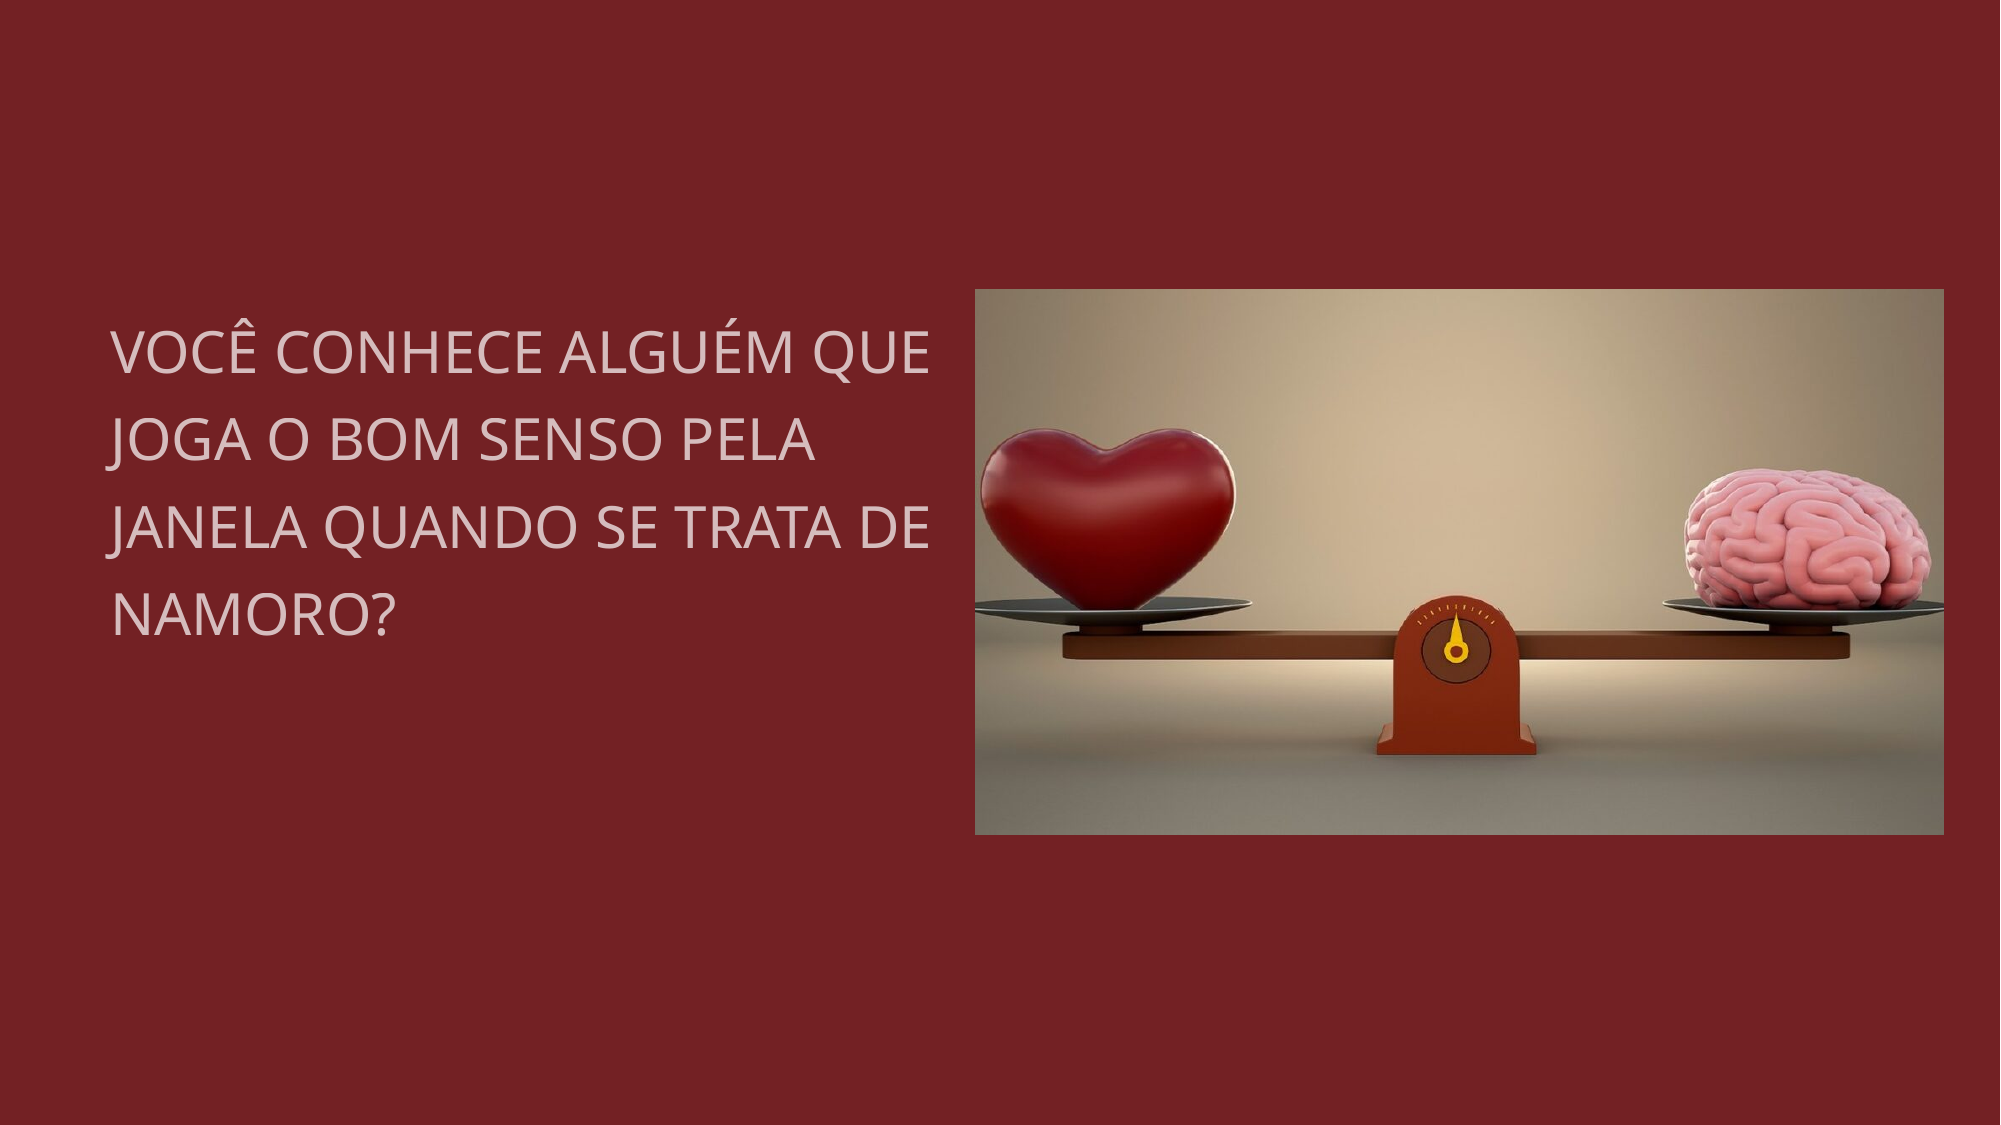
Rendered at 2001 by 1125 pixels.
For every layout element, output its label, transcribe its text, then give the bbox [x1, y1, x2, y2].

picture [974, 289, 1945, 836]
text_box VOCÊ CONHECE ALGUÉM QUE JOGA O BOM SENSO PELA JANELA QUANDO SE TRATA DE NAMORO? [95, 289, 975, 1001]
